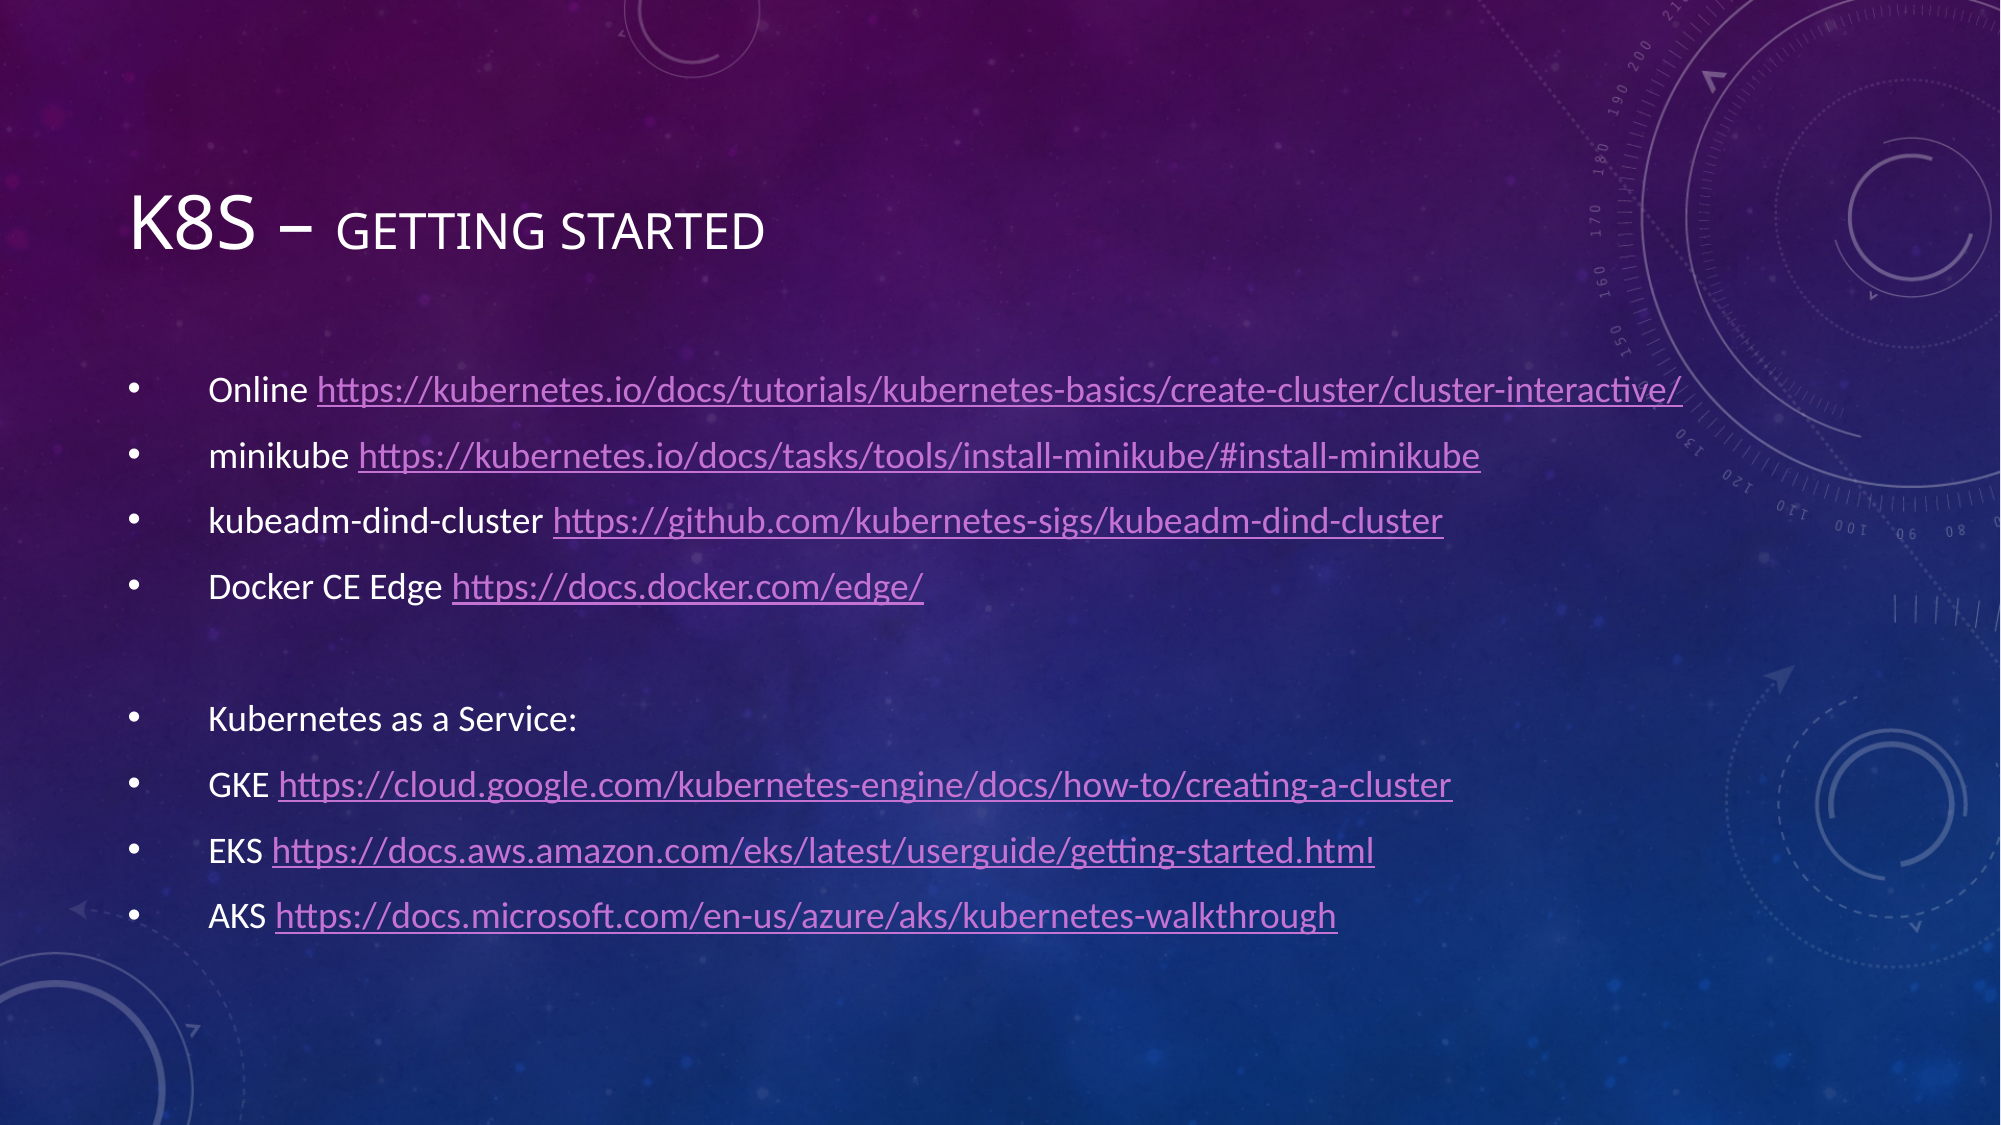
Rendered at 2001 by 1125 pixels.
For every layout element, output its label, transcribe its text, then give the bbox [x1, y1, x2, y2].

list Online https://kubernetes.io/docs/tutorials/kubernetes-basics/create-cluster/cluster-interactive/ minikube https://kubernetes.io/docs/tasks/tools/install-minikube/#install-minikube kubeadm-dind-cluster https://github.com/kubernetes-sigs/kubeadm-dind-cluster Docker CE Edge https://docs.docker.com/edge/ Kubernetes as a Service: GKE https://cloud.google.com/kubernetes-engine/docs/how-to/creating-a-cluster EKS https://docs.aws.amazon.com/eks/latest/userguide/getting-started.html AKS https://docs.microsoft.com/en-us/azure/aks/kubernetes-walkthrough [112, 351, 1775, 950]
title K8s – Getting started [112, 99, 1775, 339]
picture [0, 0, 2001, 1125]
